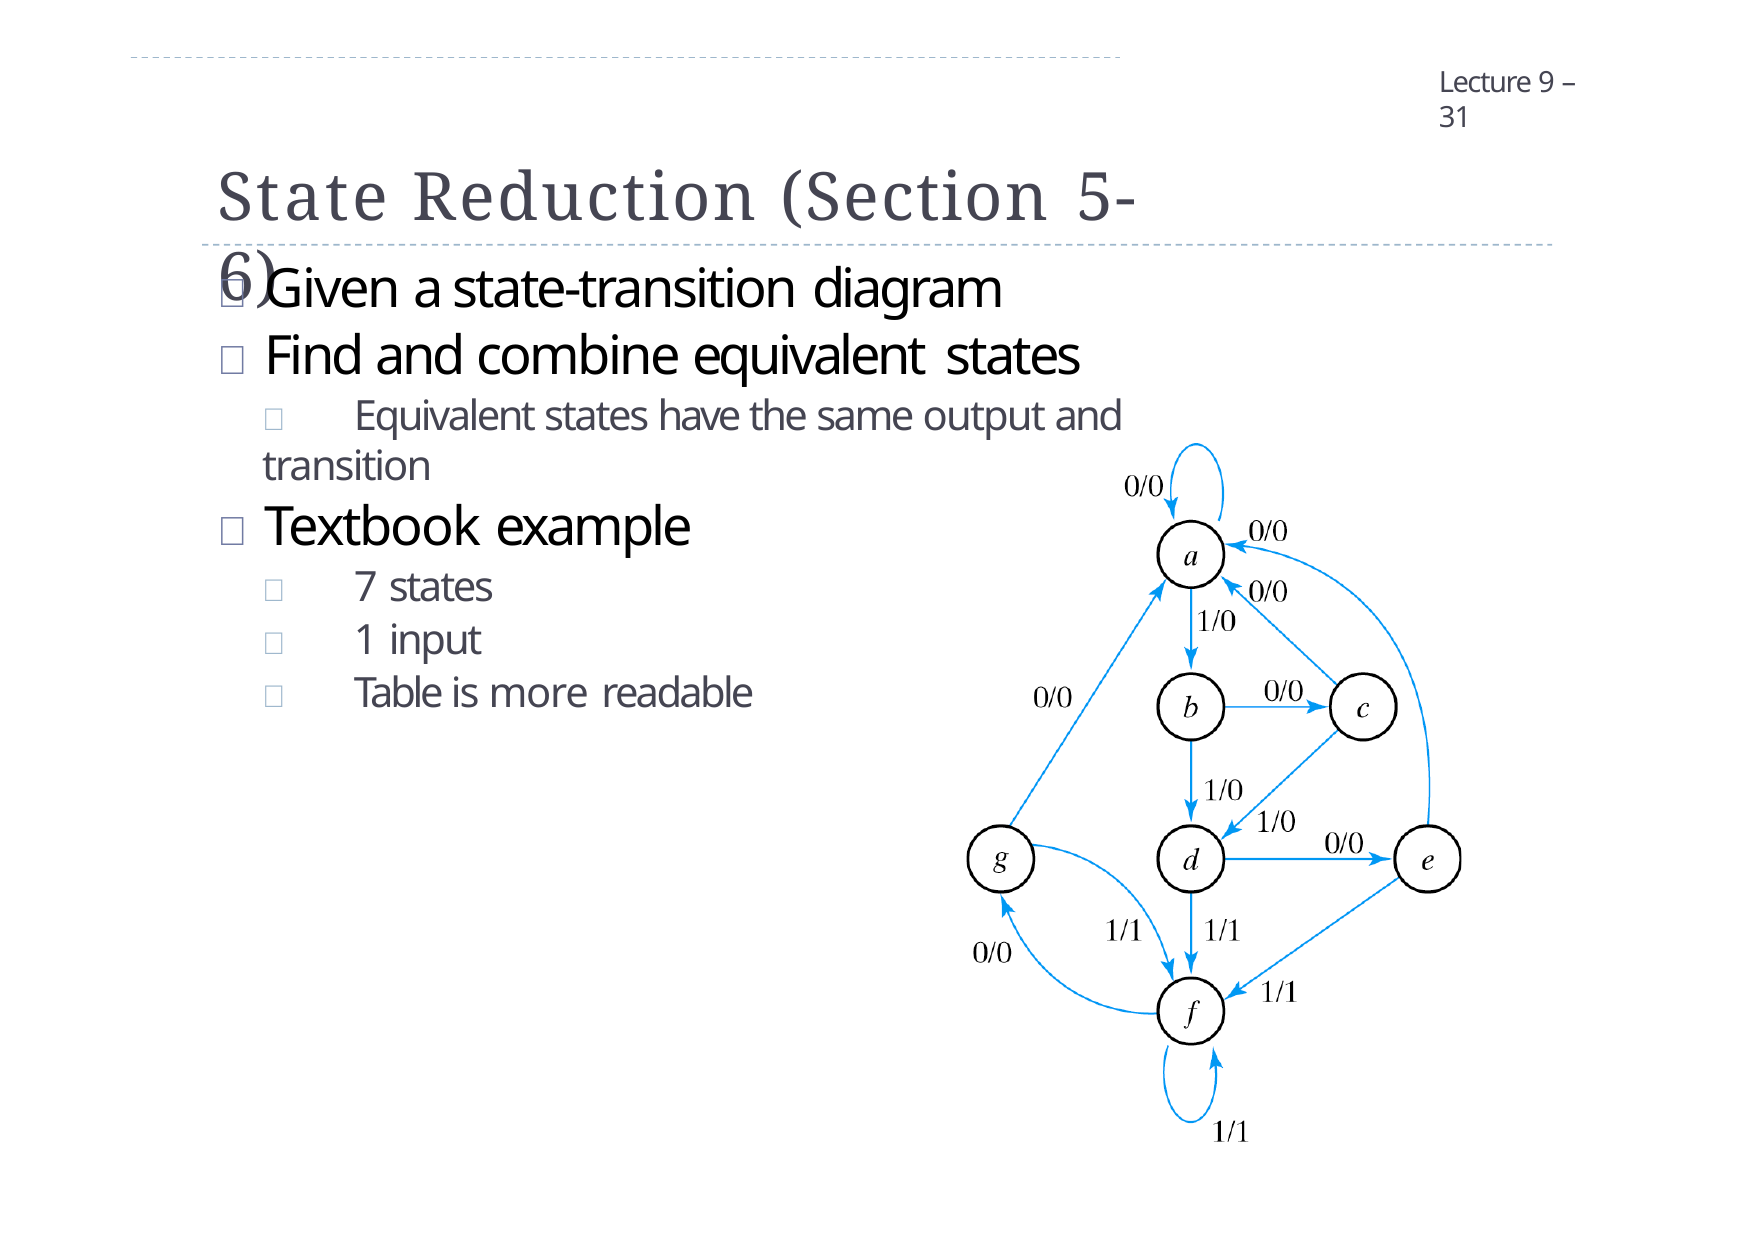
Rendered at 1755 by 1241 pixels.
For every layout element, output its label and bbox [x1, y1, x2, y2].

text_box [214, 250, 1462, 1142]
title [215, 152, 1171, 250]
text_box [1436, 61, 1614, 134]
